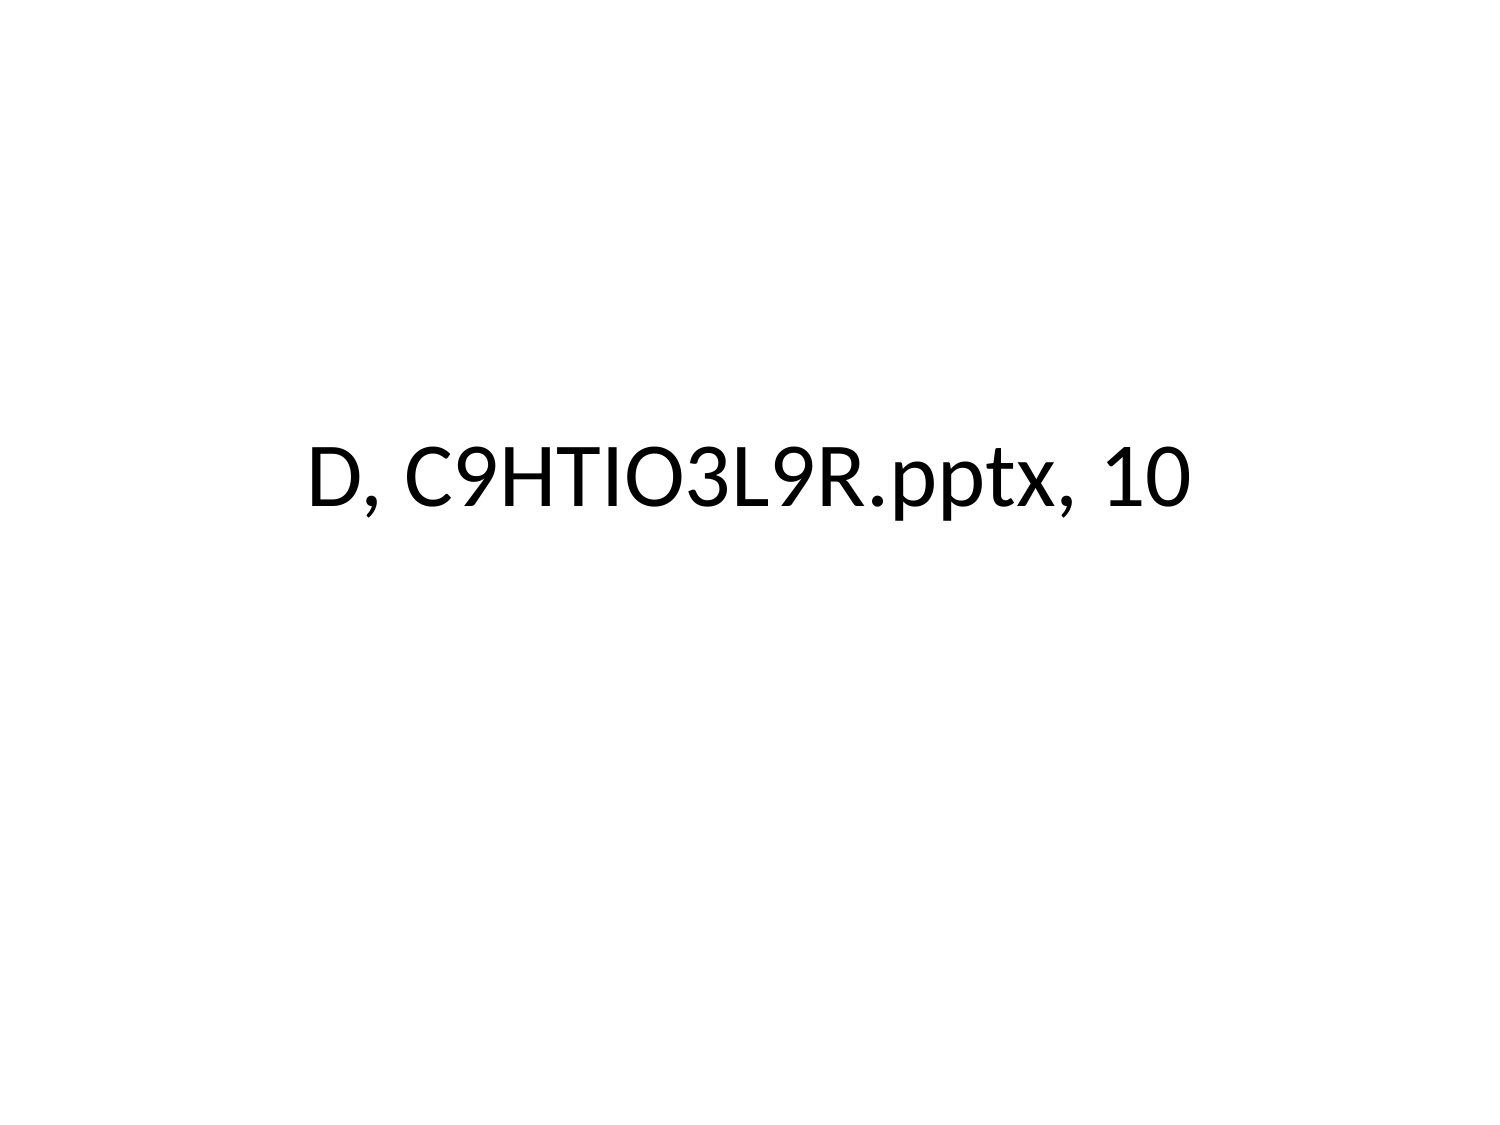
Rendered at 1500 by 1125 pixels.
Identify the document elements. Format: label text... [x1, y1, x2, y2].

title D, C9HTIO3L9R.pptx, 10 [112, 349, 1388, 591]
